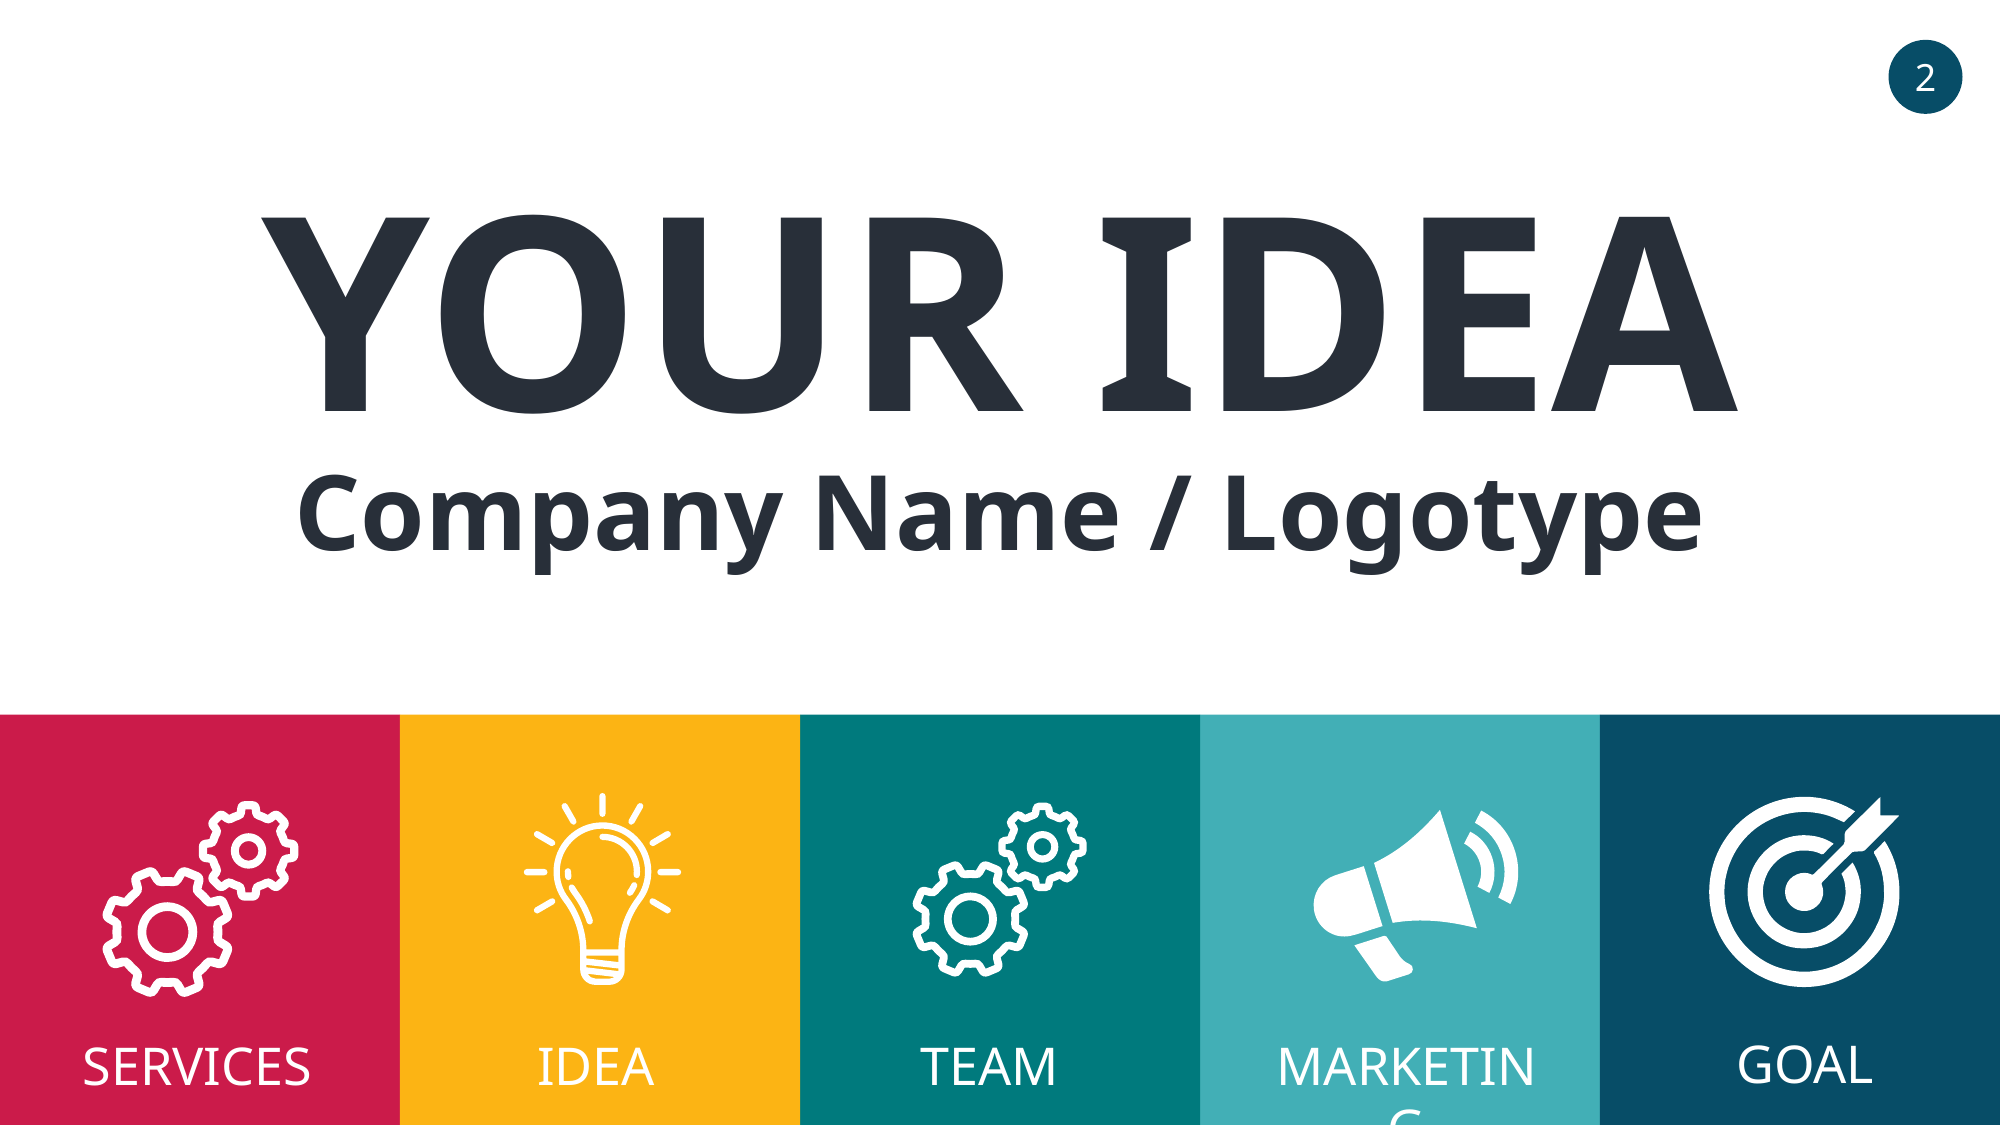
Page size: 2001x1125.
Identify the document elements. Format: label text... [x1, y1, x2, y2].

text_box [1311, 809, 1528, 982]
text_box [1698, 783, 1902, 998]
text_box 2 [1887, 38, 1964, 115]
text_box YOUR IDEA [0, 132, 2000, 438]
text_box Company Name / Logotype [0, 438, 2000, 579]
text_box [101, 801, 299, 998]
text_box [0, 714, 2000, 1125]
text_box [523, 792, 682, 985]
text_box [911, 802, 1087, 978]
